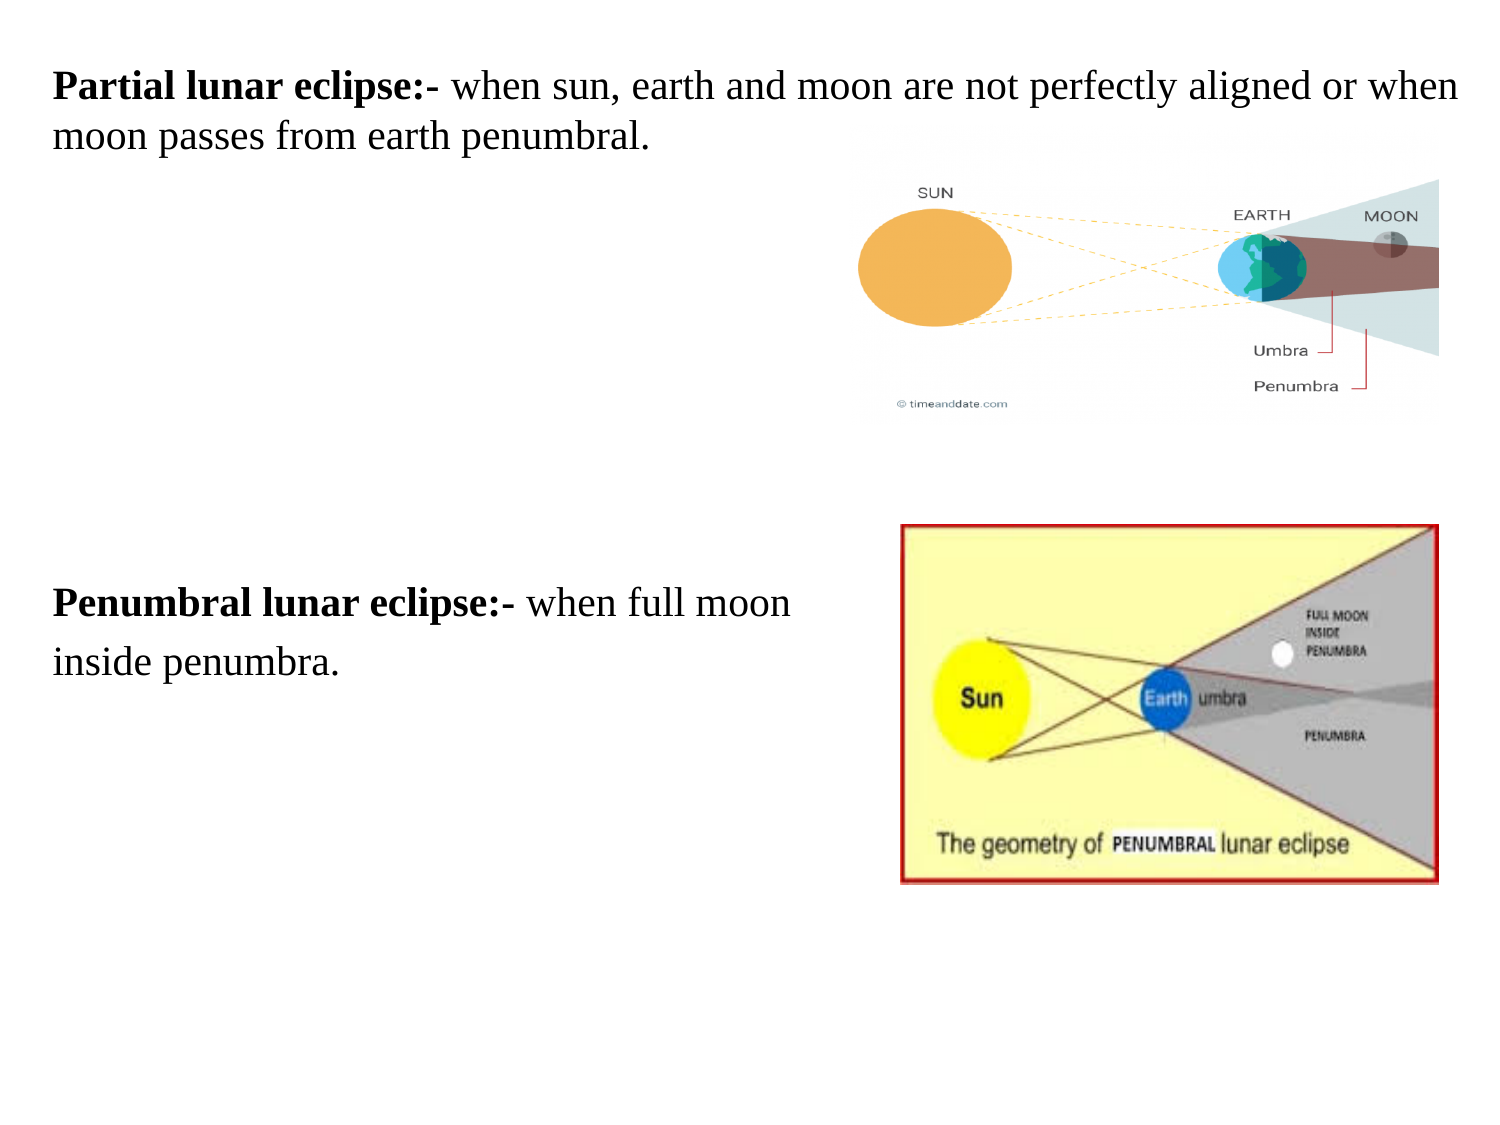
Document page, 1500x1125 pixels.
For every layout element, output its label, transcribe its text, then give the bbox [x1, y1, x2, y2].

list Partial lunar eclipse:- when sun, earth and moon are not perfectly aligned or when moon passes from earth penumbral. Penumbral lunar eclipse:- when full moon inside penumbra. [37, 50, 1475, 1088]
picture [849, 124, 1439, 426]
picture [899, 524, 1439, 885]
